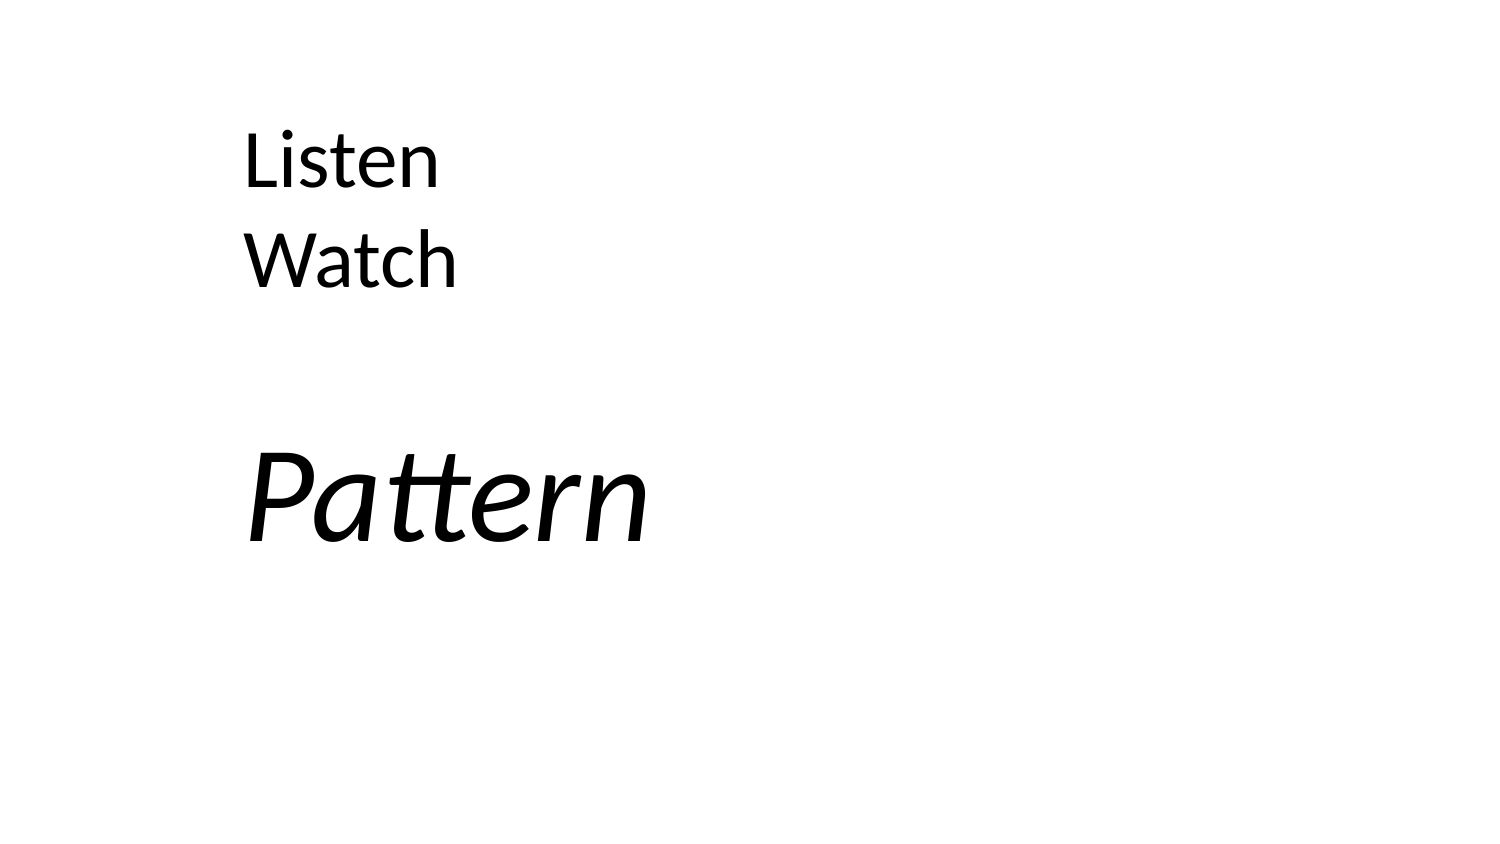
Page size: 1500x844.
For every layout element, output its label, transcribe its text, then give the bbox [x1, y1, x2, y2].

text_box Listen Watch Pattern [228, 96, 668, 622]
